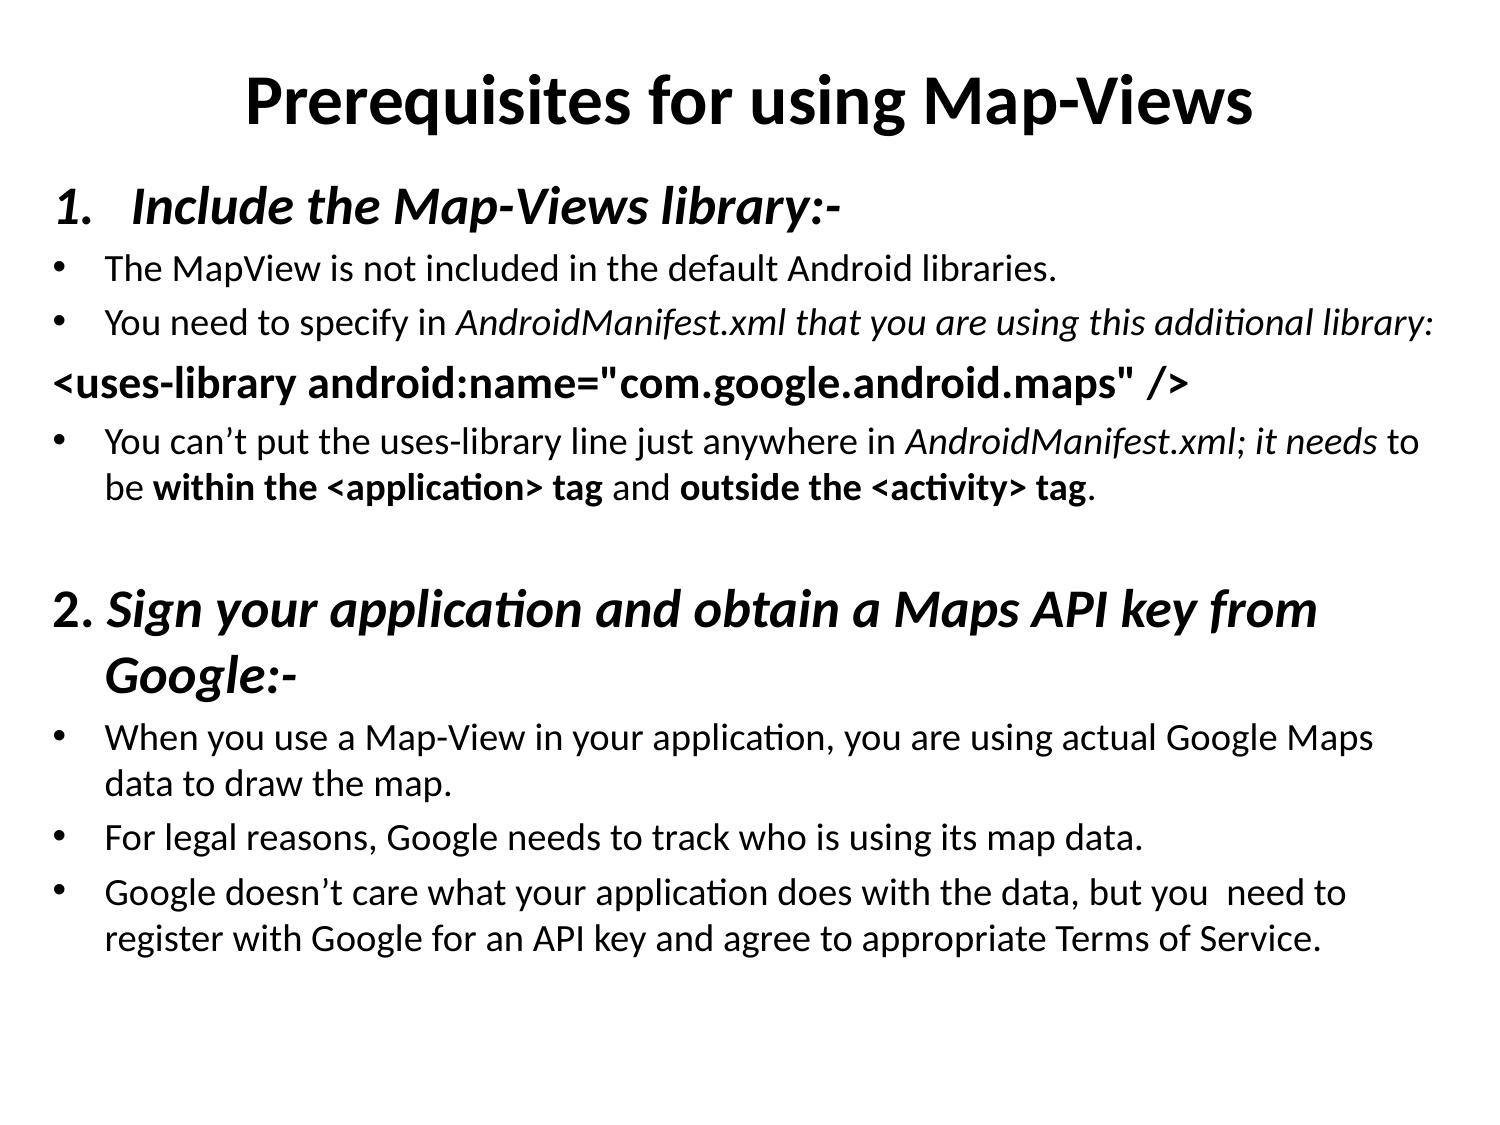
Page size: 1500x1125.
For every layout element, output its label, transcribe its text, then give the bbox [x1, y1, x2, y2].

list Include the Map-Views library:- The MapView is not included in the default Android libraries. You need to specify in AndroidManifest.xml that you are using this additional library: <uses-library android:name="com.google.android.maps" /> You can’t put the uses-library line just anywhere in AndroidManifest.xml; it needs to be within the <application> tag and outside the <activity> tag. 2. Sign your application and obtain a Maps API key from Google:- When you use a Map-View in your application, you are using actual Google Maps data to draw the map. For legal reasons, Google needs to track who is using its map data. Google doesn’t care what your application does with the data, but you need to register with Google for an API key and agree to appropriate Terms of Service. [37, 162, 1463, 1088]
title Prerequisites for using Map-Views [75, 45, 1425, 162]
